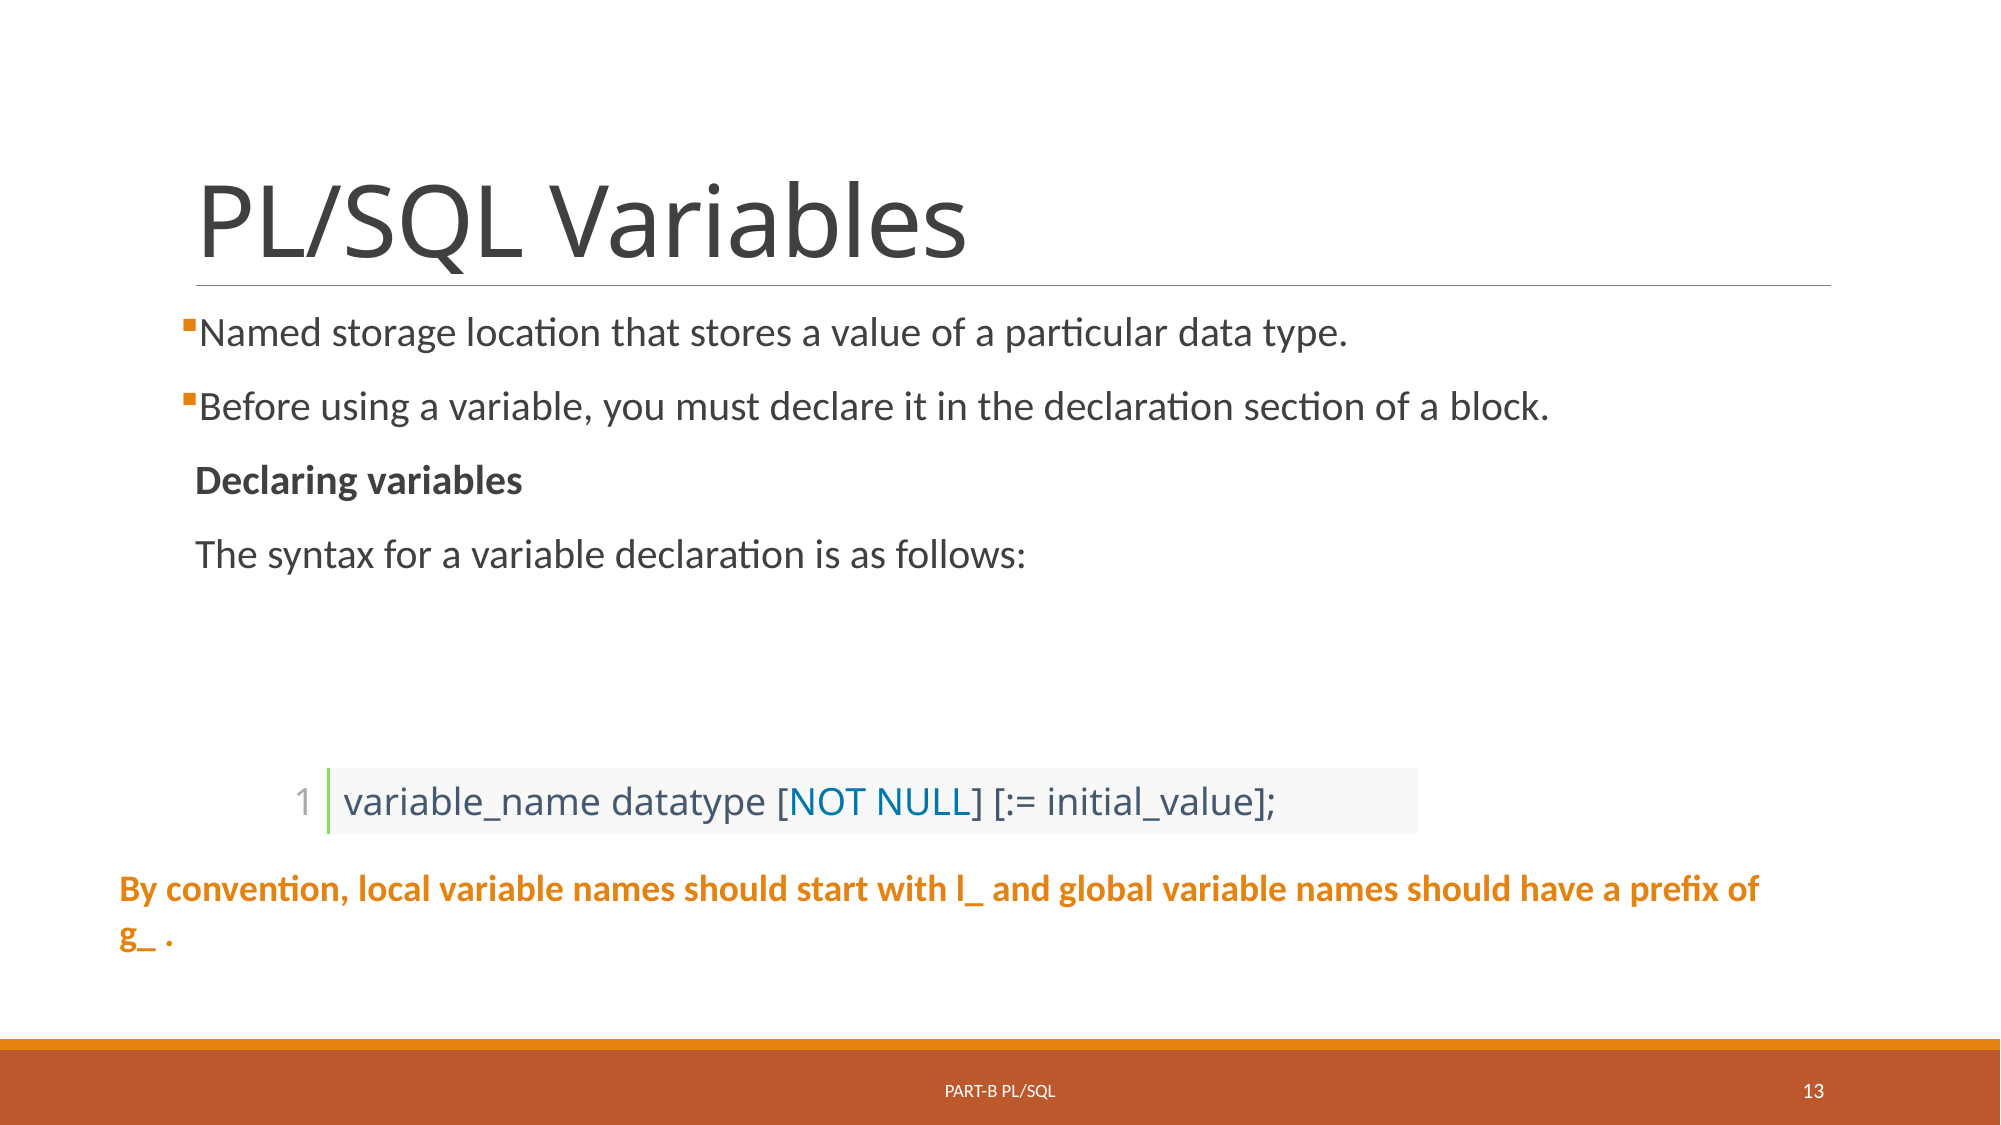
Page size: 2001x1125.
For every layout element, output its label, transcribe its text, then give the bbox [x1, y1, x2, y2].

footer Part-B PL/SQL [604, 1059, 1396, 1120]
slide_number 13 [1624, 1059, 1840, 1120]
table_header variable_name datatype [NOT NULL] [:= initial_value]; [330, 768, 1418, 834]
table_header 1 [279, 768, 327, 834]
list Named storage location that stores a value of a particular data type. Before using a variable, you must declare it in the declaration section of a block. Declaring variables The syntax for a variable declaration is as follows: [180, 302, 1830, 856]
text_box By convention, local variable names should start with l_ and global variable names should have a prefix of g_ . [104, 856, 1840, 962]
title PL/SQL Variables [180, 47, 1830, 285]
